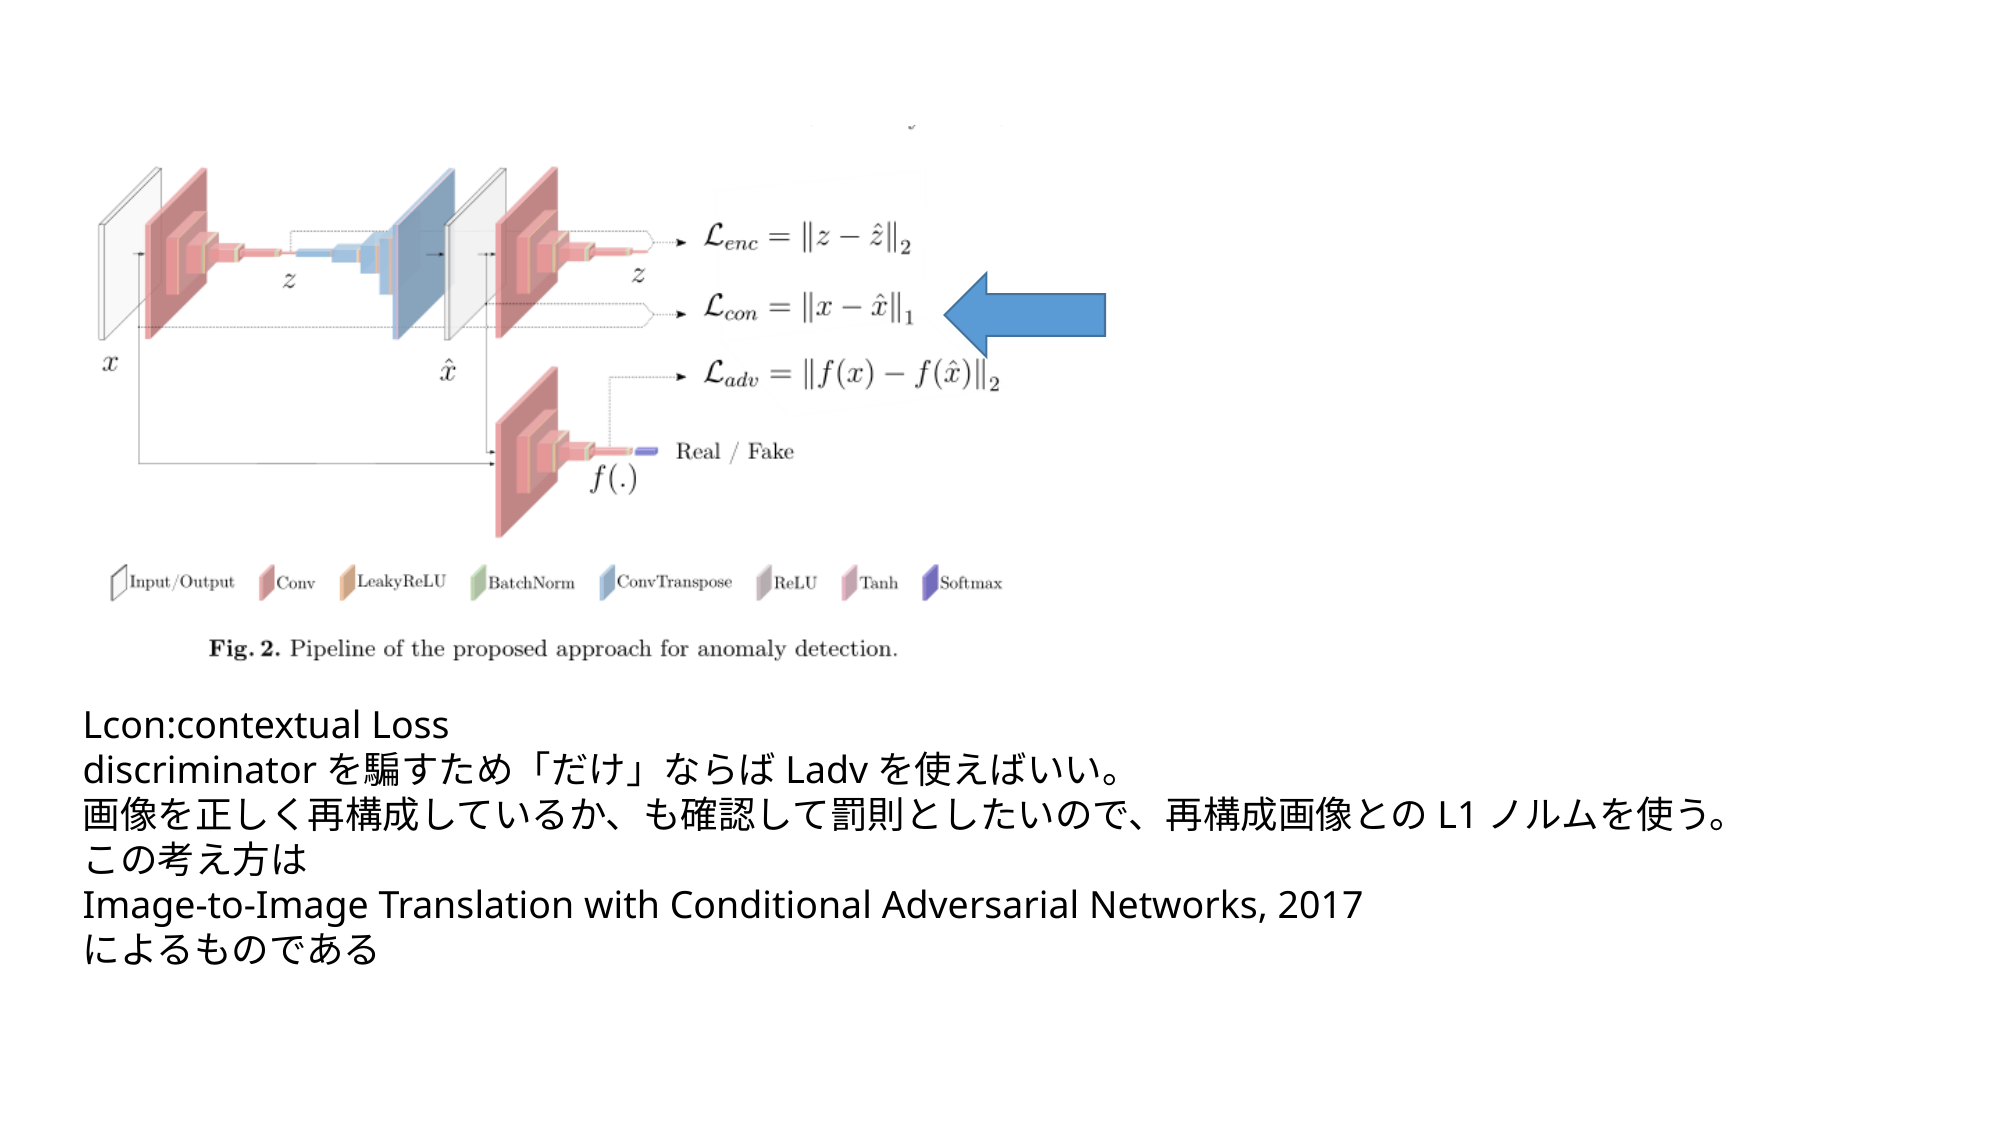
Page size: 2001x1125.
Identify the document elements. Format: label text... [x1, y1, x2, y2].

picture [44, 125, 1046, 694]
text_box Lcon:contextual Loss discriminatorを騙すため「だけ」ならばLadvを使えばいい。 画像を正しく再構成しているか、も確認して罰則としたいので、再構成画像とのL1ノルムを使う。 この考え方は Image-to-Image Translation with Conditional Adversarial Networks, 2017 によるものである [67, 693, 1753, 979]
text_box [1046, 293, 1107, 337]
